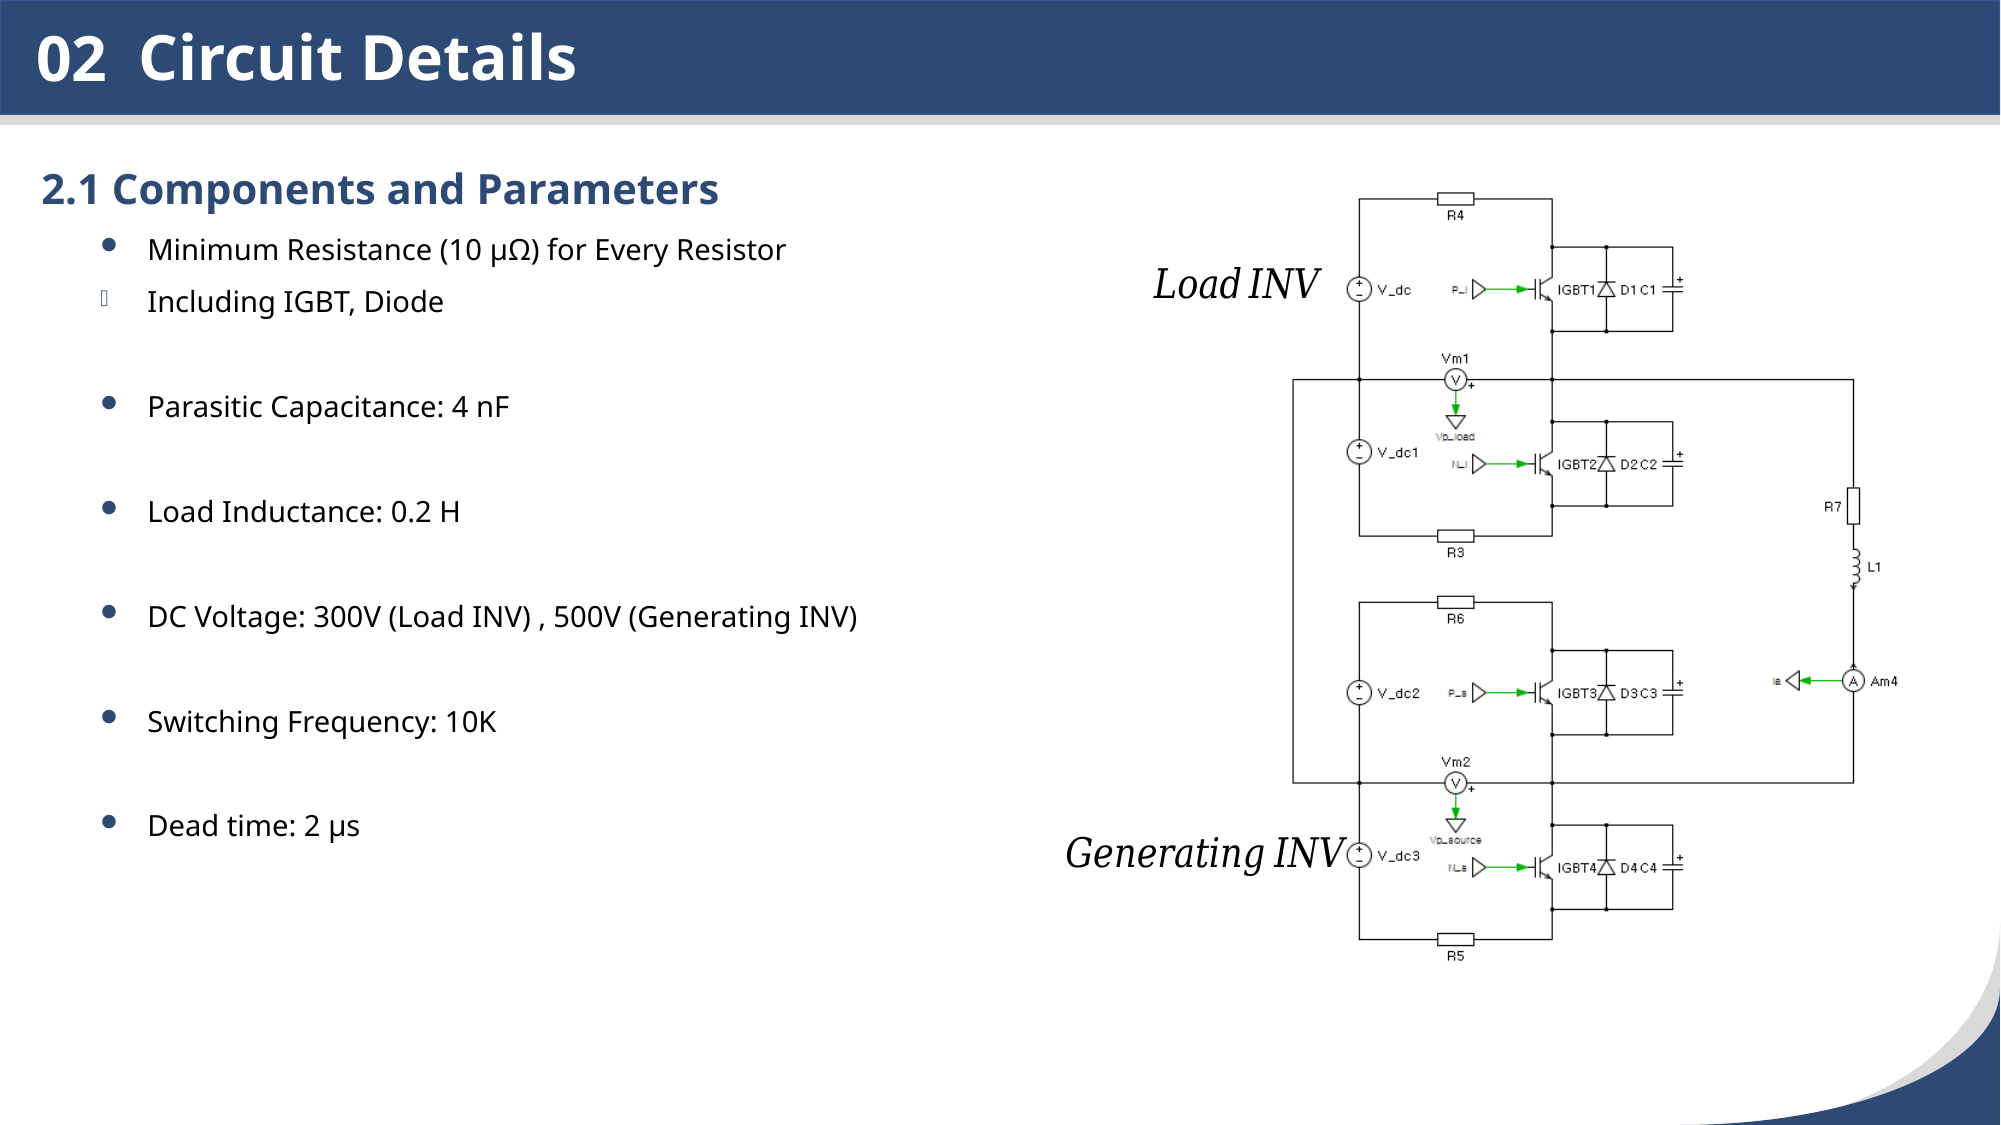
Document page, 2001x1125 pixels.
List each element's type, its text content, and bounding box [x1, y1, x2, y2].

text_box Circuit Details [123, 10, 1249, 326]
text_box 02 [21, 11, 123, 102]
text_box 2.1 Components and Parameters Minimum Resistance (10 μΩ) for Every Resistor Including IGBT, Diode Parasitic Capacitance: 4 nF Load Inductance: 0.2 H DC Voltage: 300V (Load INV) , 500V (Generating INV) Switching Frequency: 10K Dead time: 2 μs [26, 131, 1222, 1125]
picture [1248, 184, 1900, 986]
